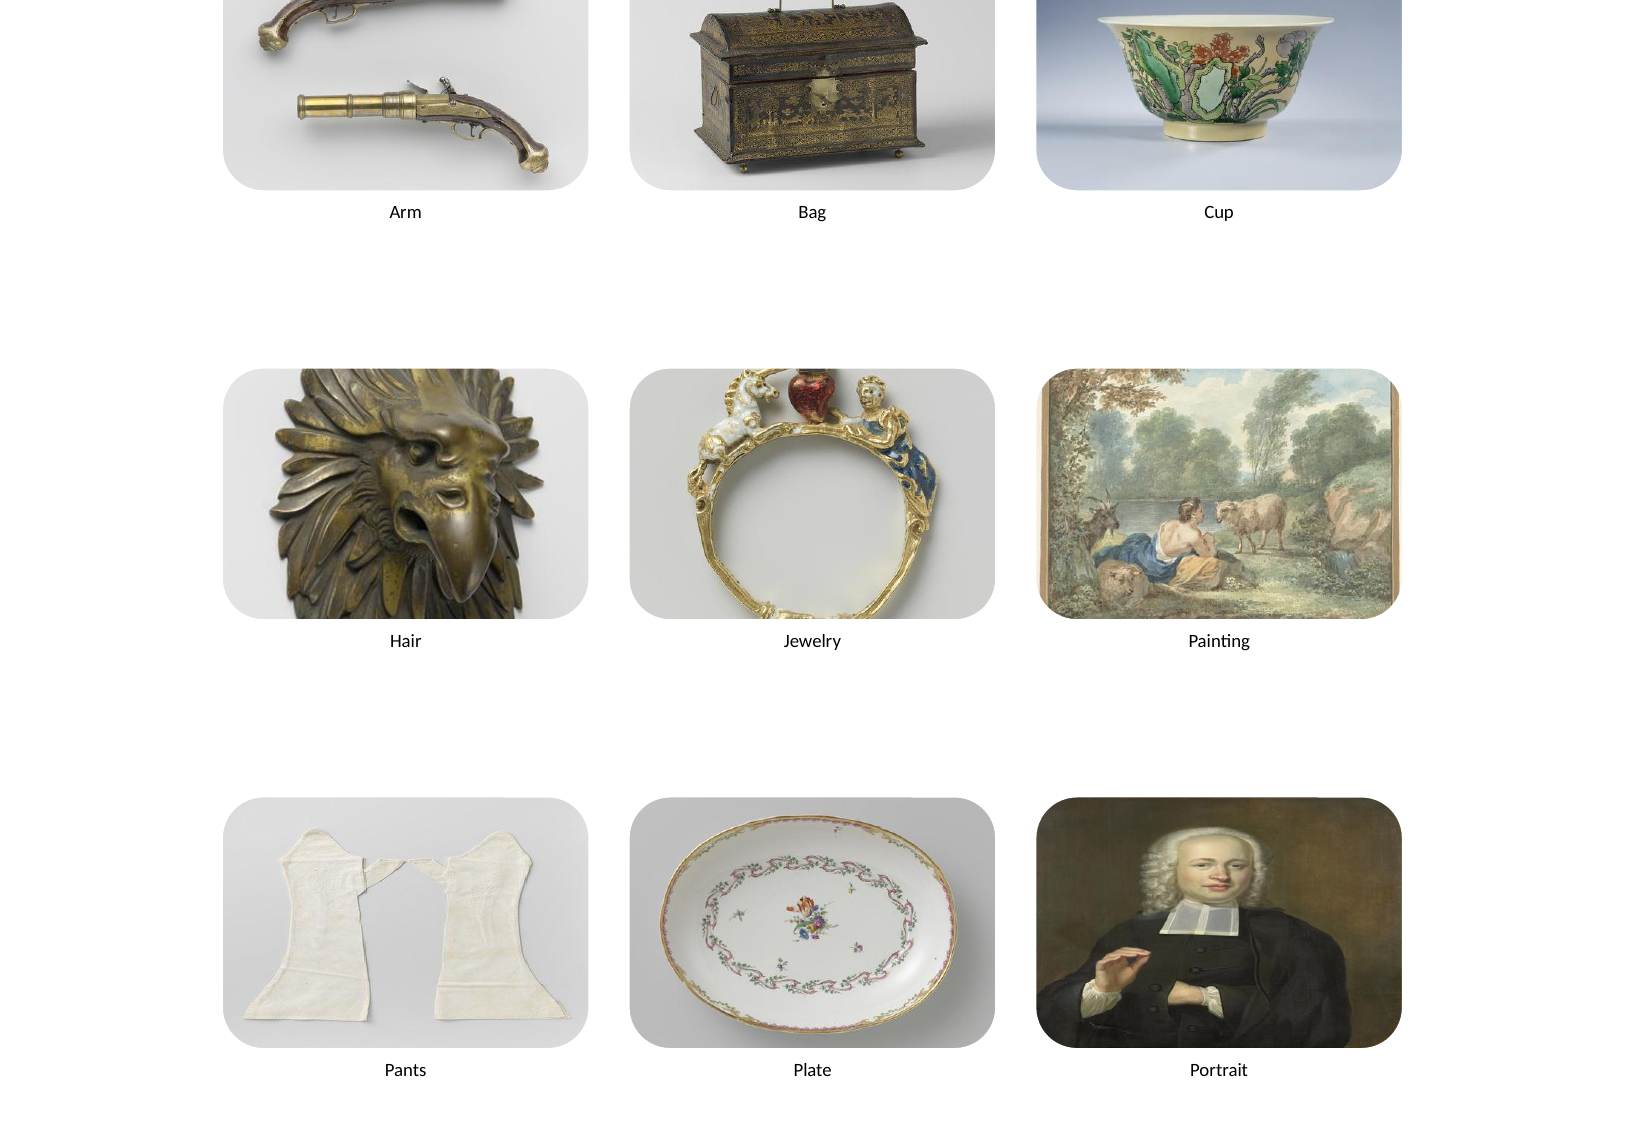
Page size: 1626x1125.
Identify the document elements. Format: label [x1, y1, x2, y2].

text_box [80, 0, 1544, 1125]
